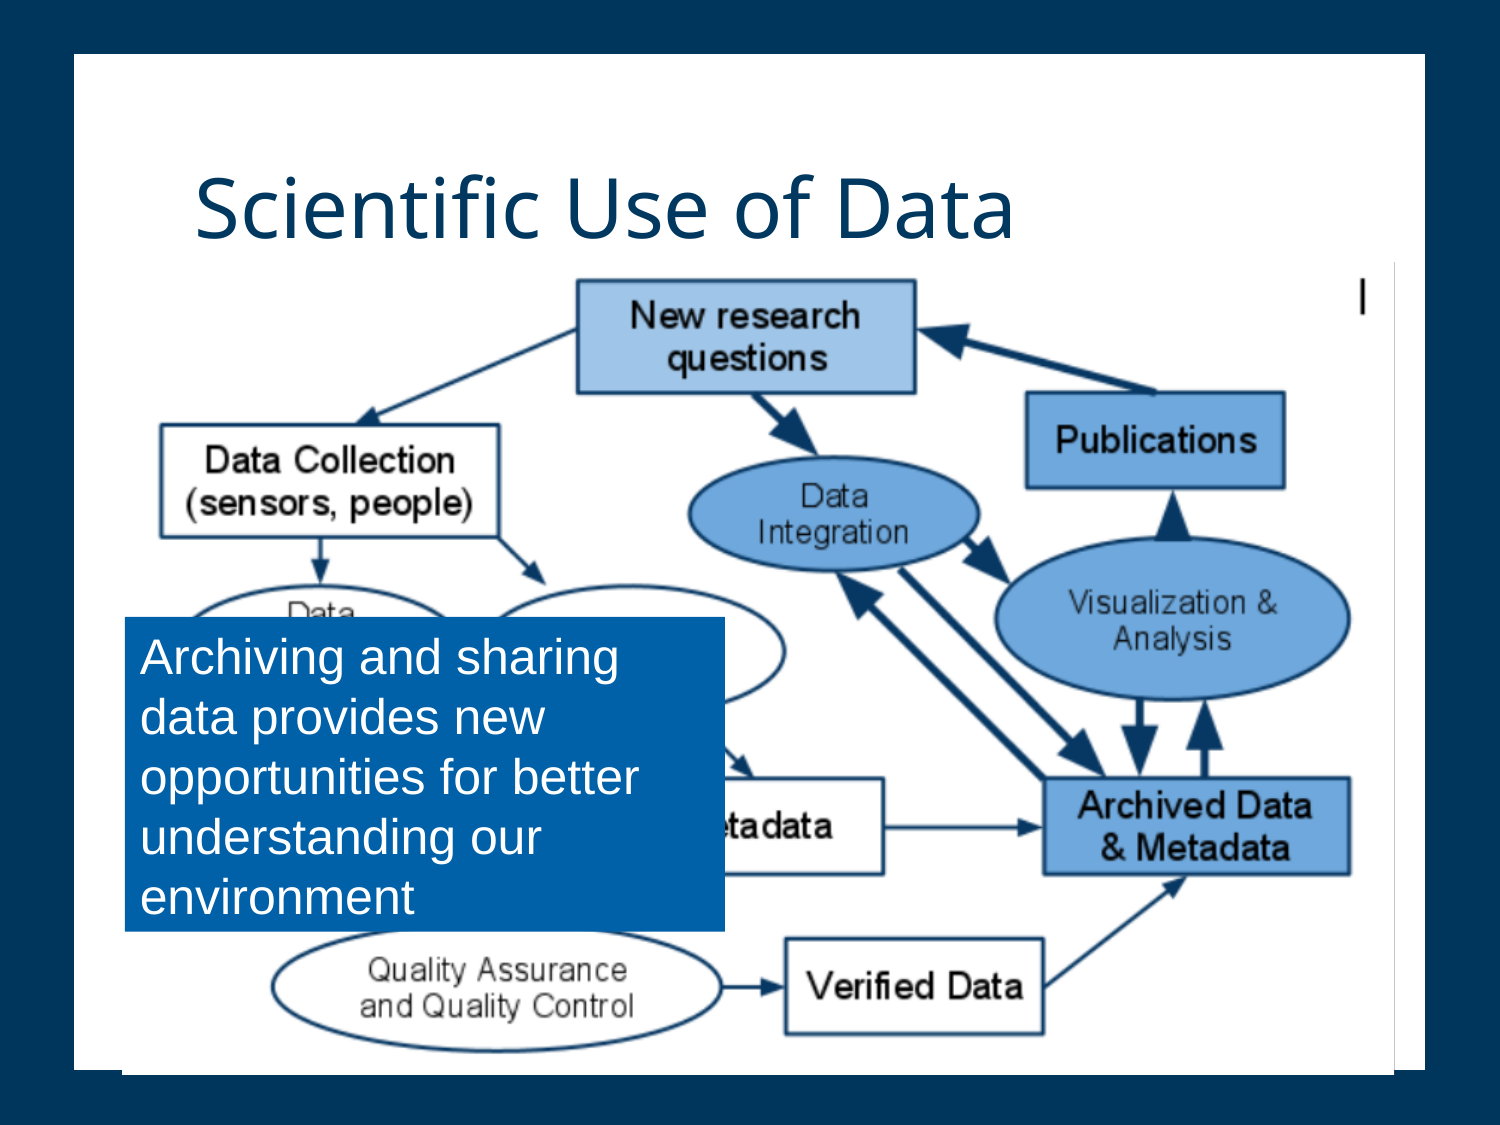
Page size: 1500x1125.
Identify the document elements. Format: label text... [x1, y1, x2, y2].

picture [121, 262, 1397, 1076]
title Scientific Use of Data [179, 75, 1332, 260]
